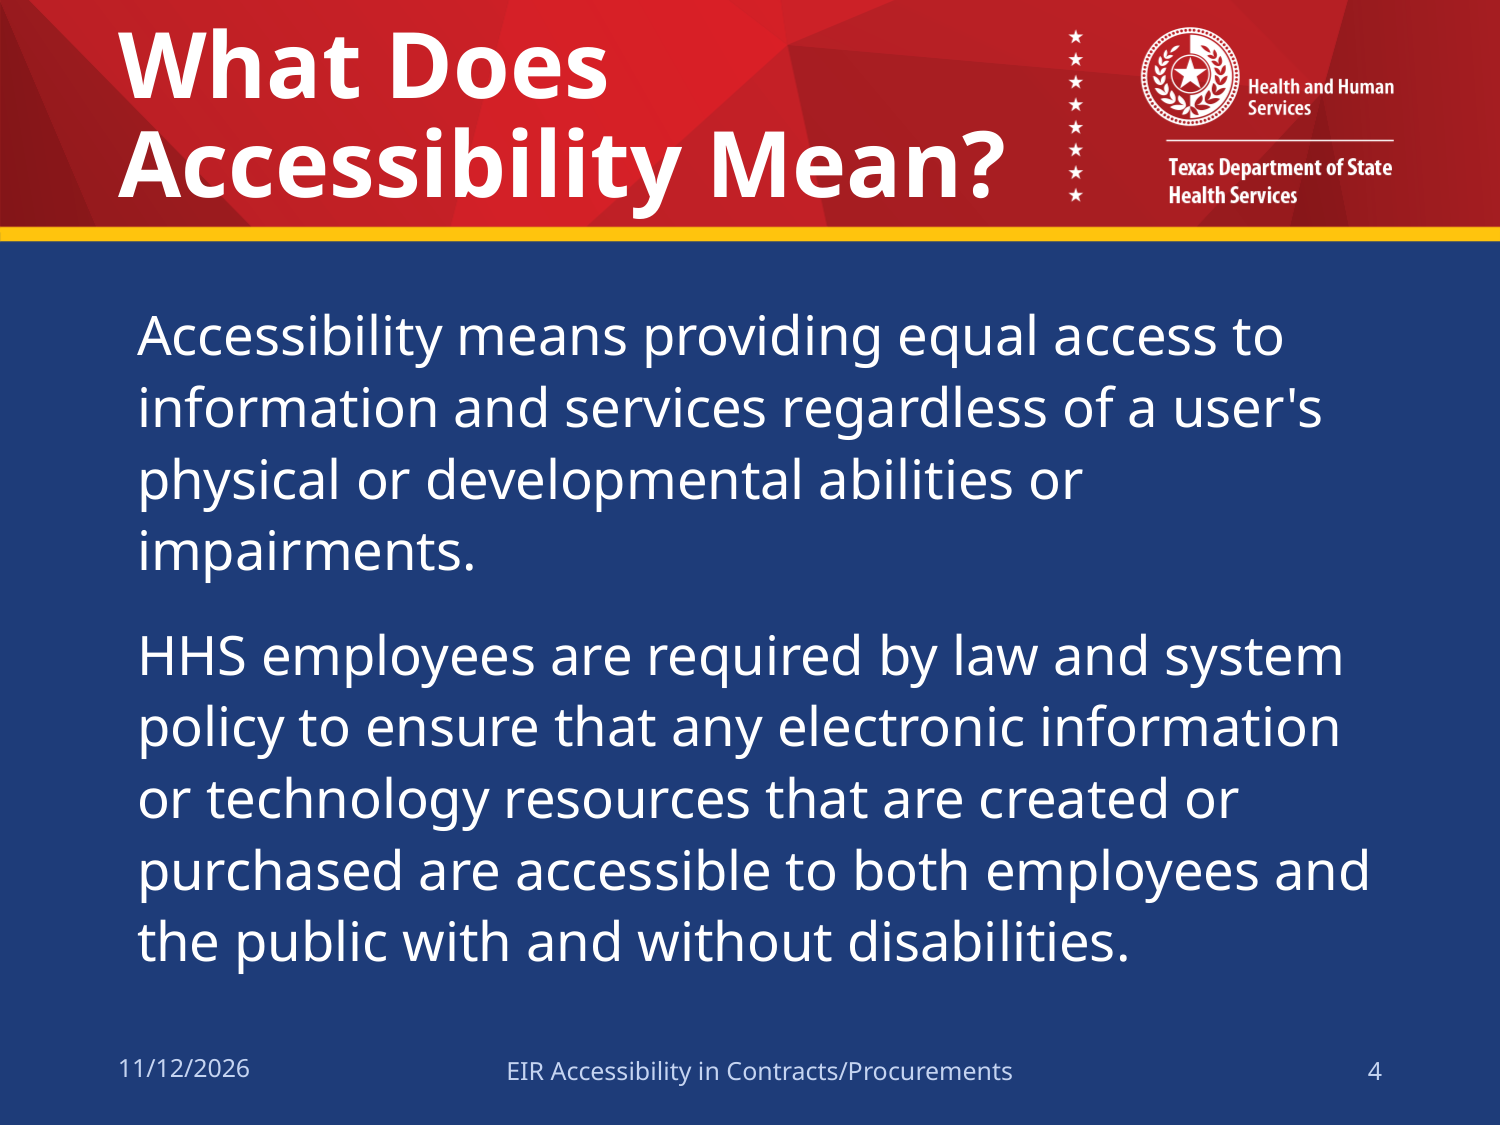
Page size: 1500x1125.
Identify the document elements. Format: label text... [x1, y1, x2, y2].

list Accessibility means providing equal access to information and services regardless of a user's physical or developmental abilities or impairments. HHS employees are required by law and system policy to ensure that any electronic information or technology resources that are created or purchased are accessible to both employees and the public with and without disabilities. [102, 287, 1388, 983]
text_box EIR Accessibility in Contracts/Procurements [370, 1040, 1150, 1100]
picture [0, 0, 1500, 1125]
title What Does Accessibility Mean? [103, 76, 1067, 225]
text_box 4 [1179, 1040, 1397, 1100]
text_box 2/15/2017 [103, 1040, 341, 1100]
